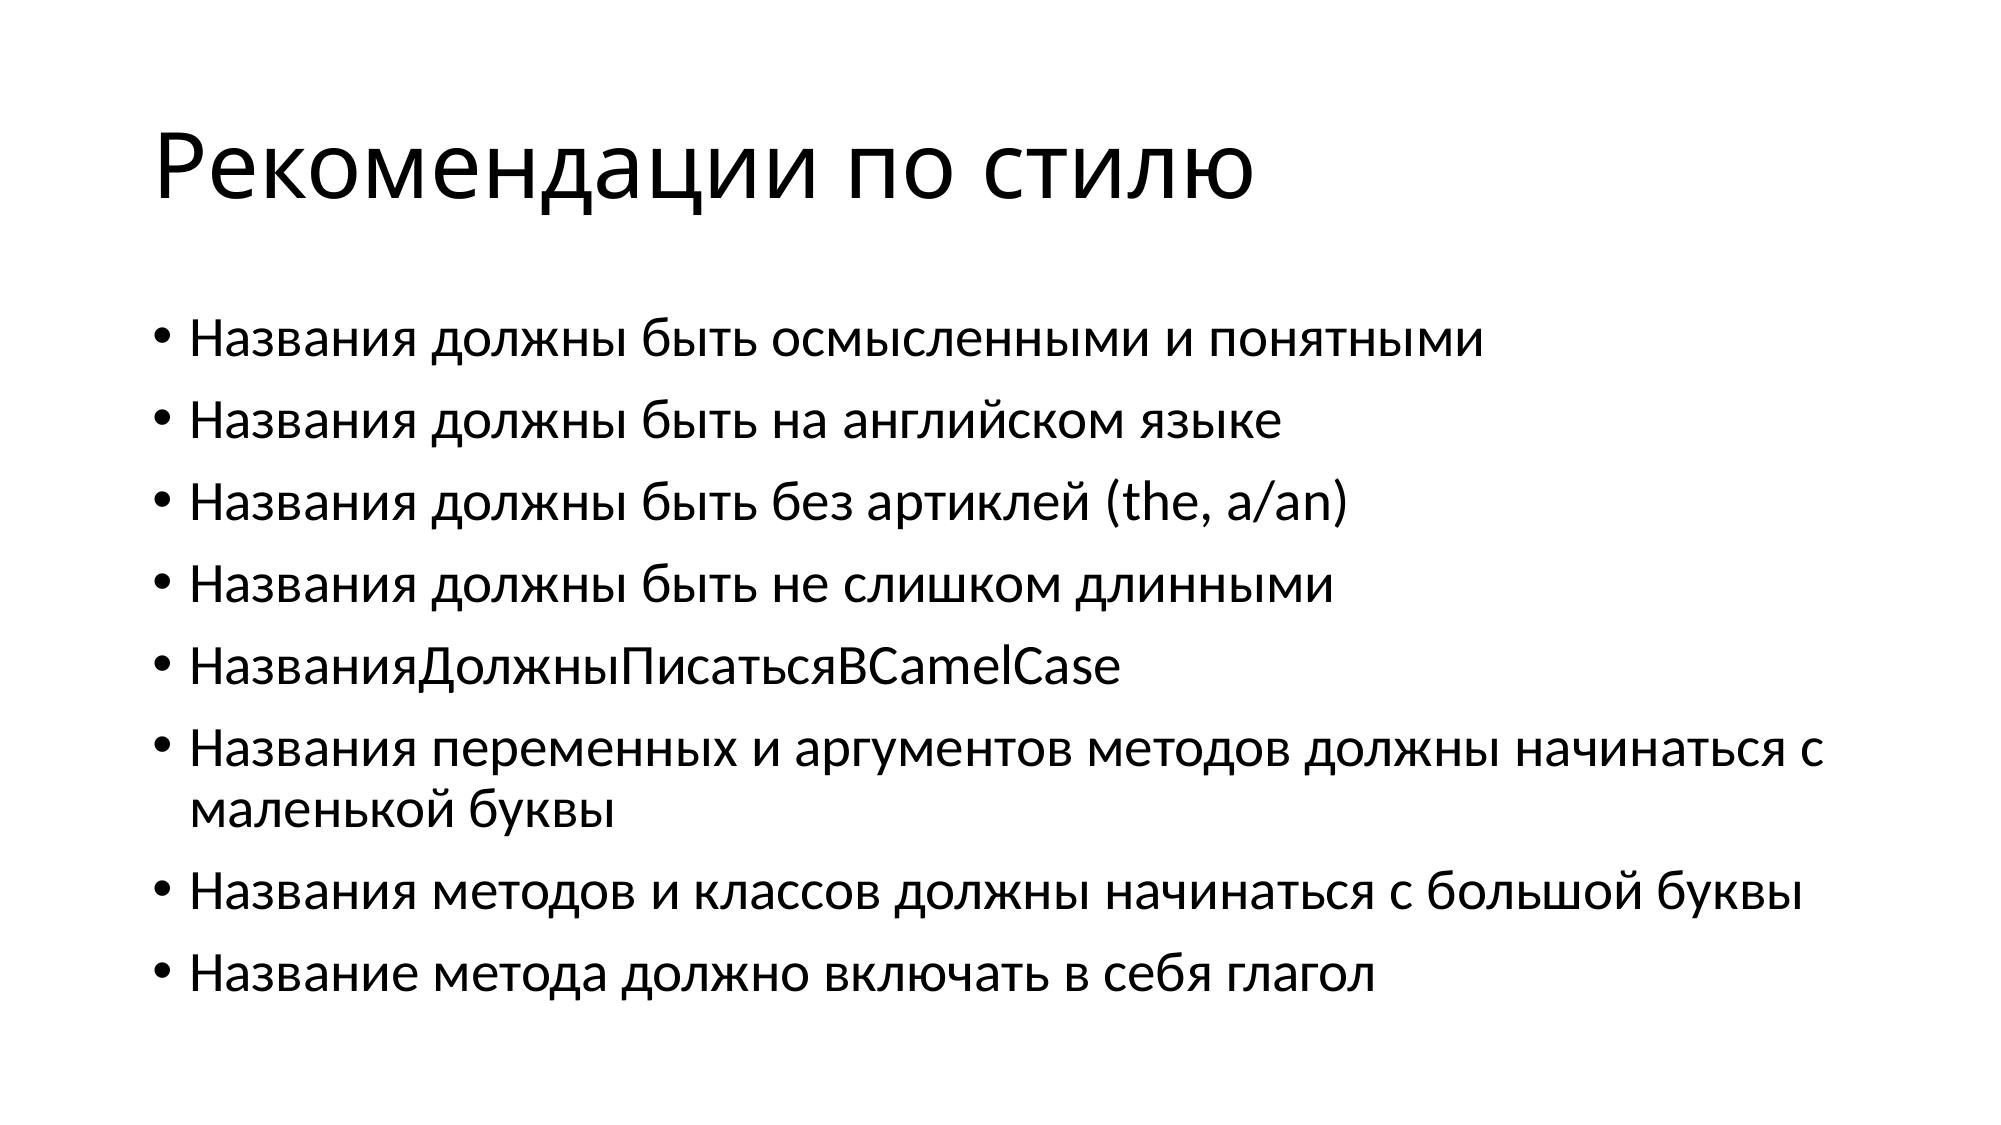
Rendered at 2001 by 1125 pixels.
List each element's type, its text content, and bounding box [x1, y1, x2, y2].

list Названия должны быть осмысленными и понятными Названия должны быть на английском языке Названия должны быть без артиклей (the, a/an) Названия должны быть не слишком длинными НазванияДолжныПисатьсяBCamelCase Названия переменных и аргументов методов должны начинаться с маленькой буквы Названия методов и классов должны начинаться с большой буквы Название метода должно включать в себя глагол [137, 299, 1863, 1014]
title Рекомендации по стилю [137, 59, 1863, 278]
